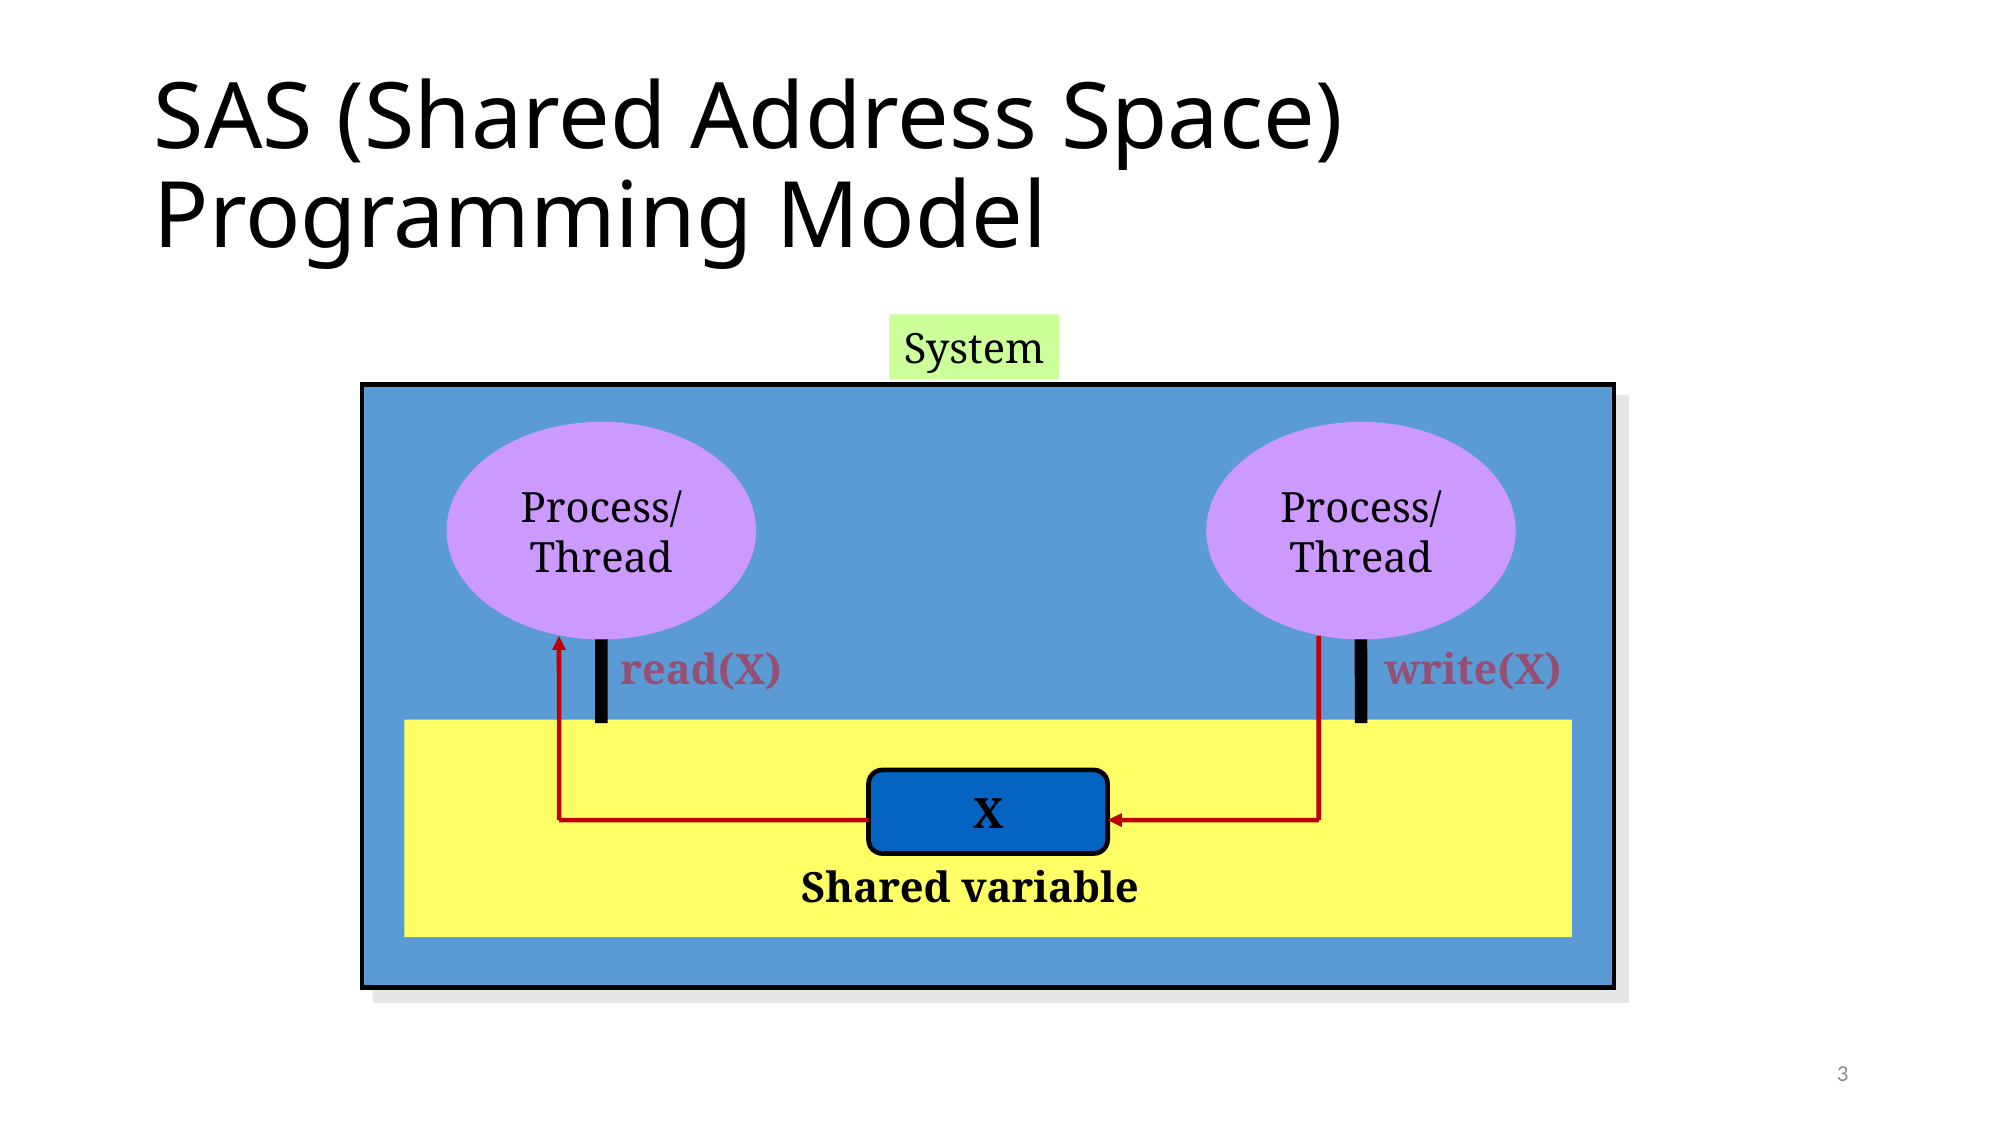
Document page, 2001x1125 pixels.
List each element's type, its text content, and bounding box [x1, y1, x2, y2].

text_box read(X) [605, 635, 797, 701]
text_box [362, 384, 1615, 988]
text_box [404, 719, 1572, 938]
slide_number 3 [1413, 1042, 1864, 1103]
text_box [1107, 813, 1318, 827]
text_box System [889, 314, 1060, 380]
text_box [552, 635, 566, 820]
text_box Process/ Thread [1206, 421, 1516, 640]
text_box Shared variable [786, 853, 1154, 919]
title SAS (Shared Address Space) Programming Model [138, 60, 1864, 278]
text_box write(X) [1369, 635, 1577, 701]
text_box X [868, 769, 1108, 853]
text_box Process/ Thread [446, 421, 757, 640]
